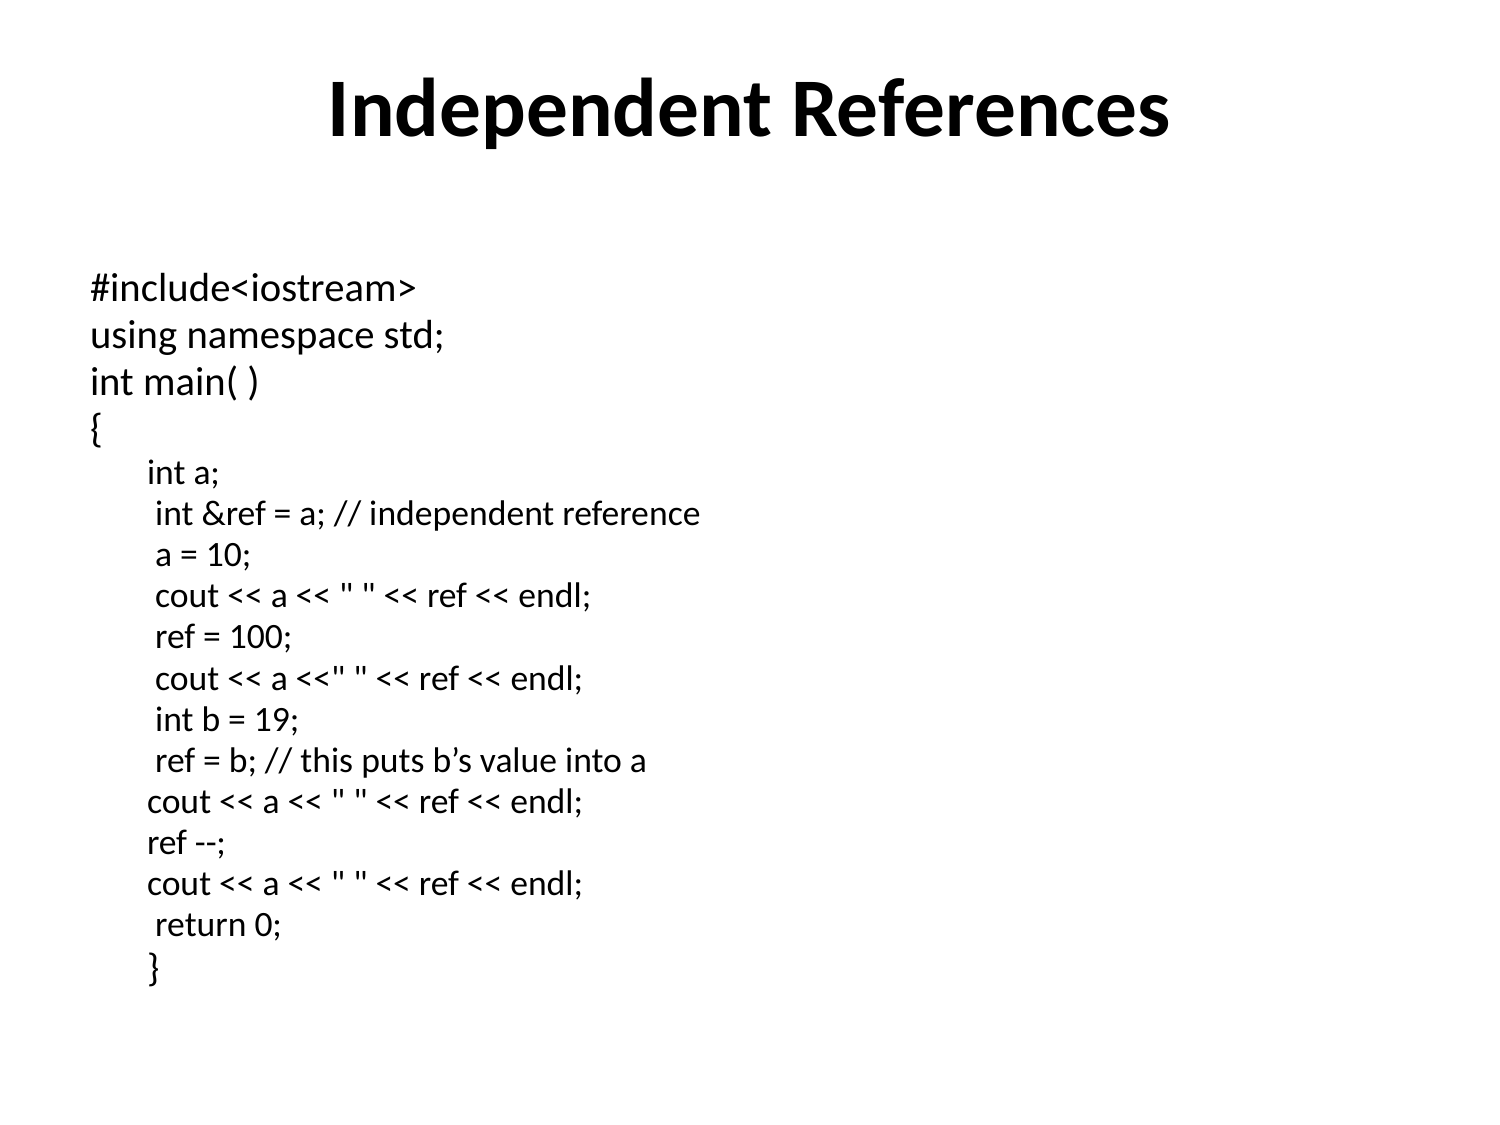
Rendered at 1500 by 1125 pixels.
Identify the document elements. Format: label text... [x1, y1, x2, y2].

title Independent References [75, 45, 1425, 161]
list #include<iostream> using namespace std; int main( ) { int a; int &ref = a; // independent reference a = 10; cout << a << " " << ref << endl; ref = 100; cout << a <<" " << ref << endl; int b = 19; ref = b; // this puts b’s value into a cout << a << " " << ref << endl; ref --; cout << a << " " << ref << endl; return 0; } [75, 262, 1425, 1005]
